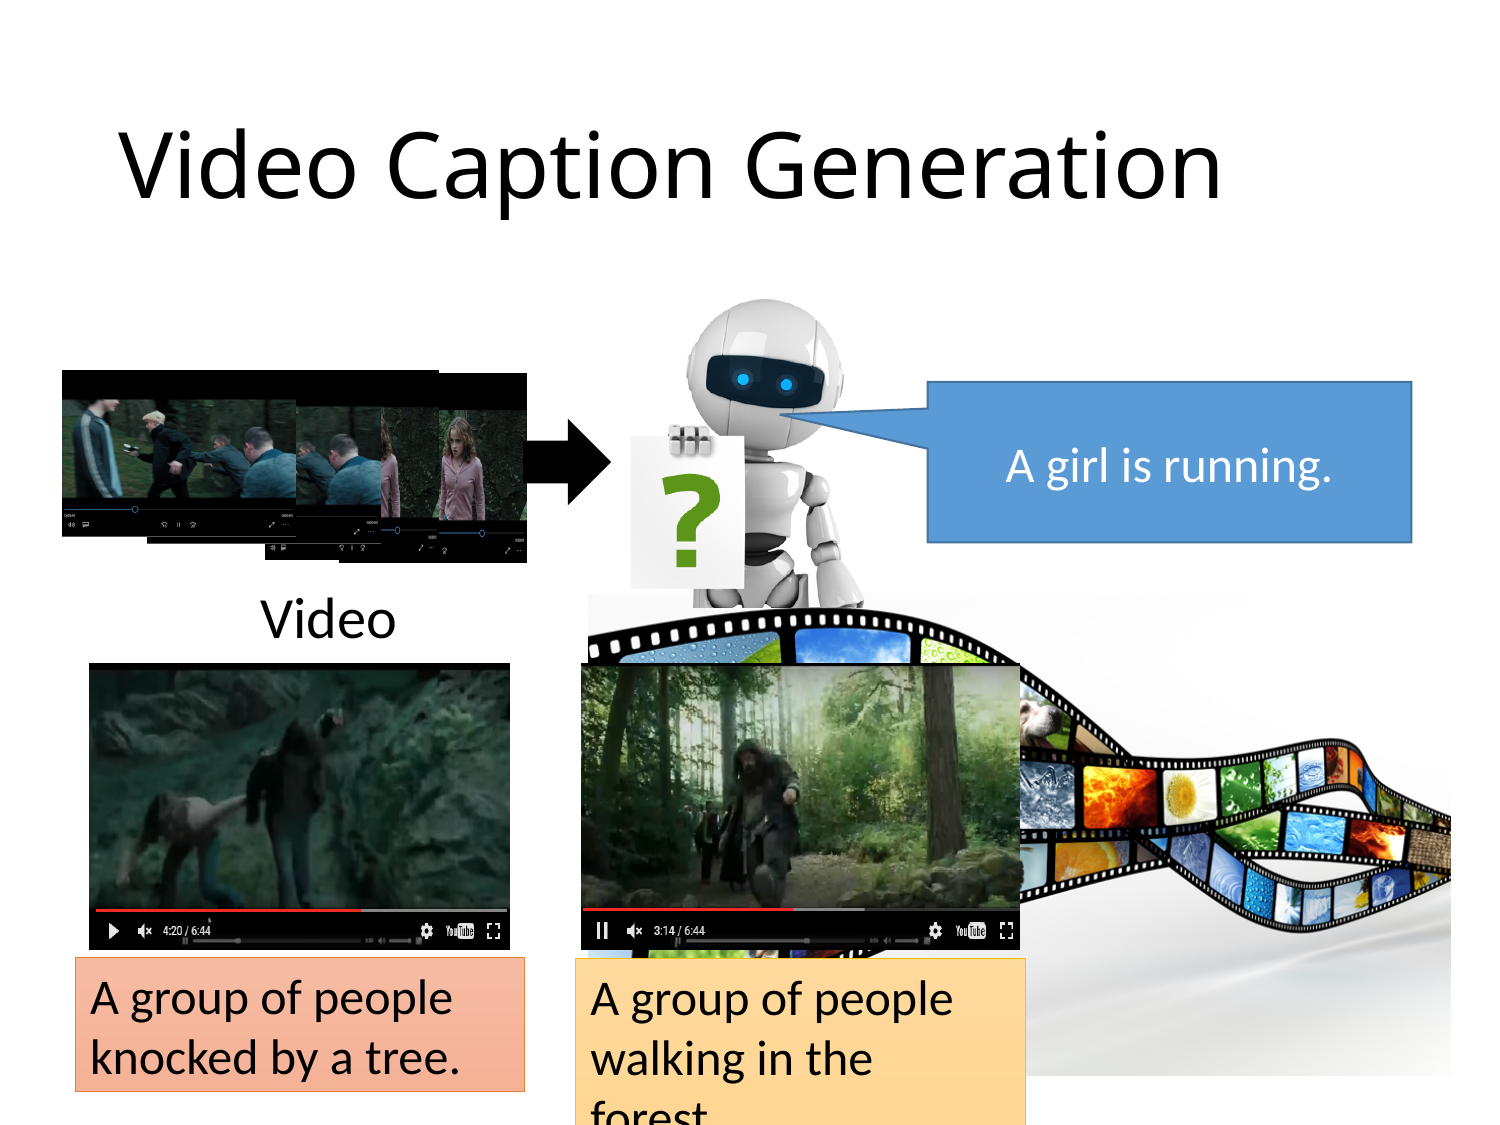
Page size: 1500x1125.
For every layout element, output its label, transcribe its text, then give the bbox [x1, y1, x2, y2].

picture [581, 299, 1451, 1076]
text_box A group of people knocked by a tree. [75, 957, 525, 1092]
text_box A girl is running. [867, 380, 1413, 544]
title Video Caption Generation [103, 59, 1397, 278]
text_box [527, 418, 612, 506]
picture [62, 370, 527, 563]
text_box Video [116, 572, 412, 658]
picture [89, 663, 510, 950]
text_box A group of people walking in the forest. [575, 958, 1026, 1125]
